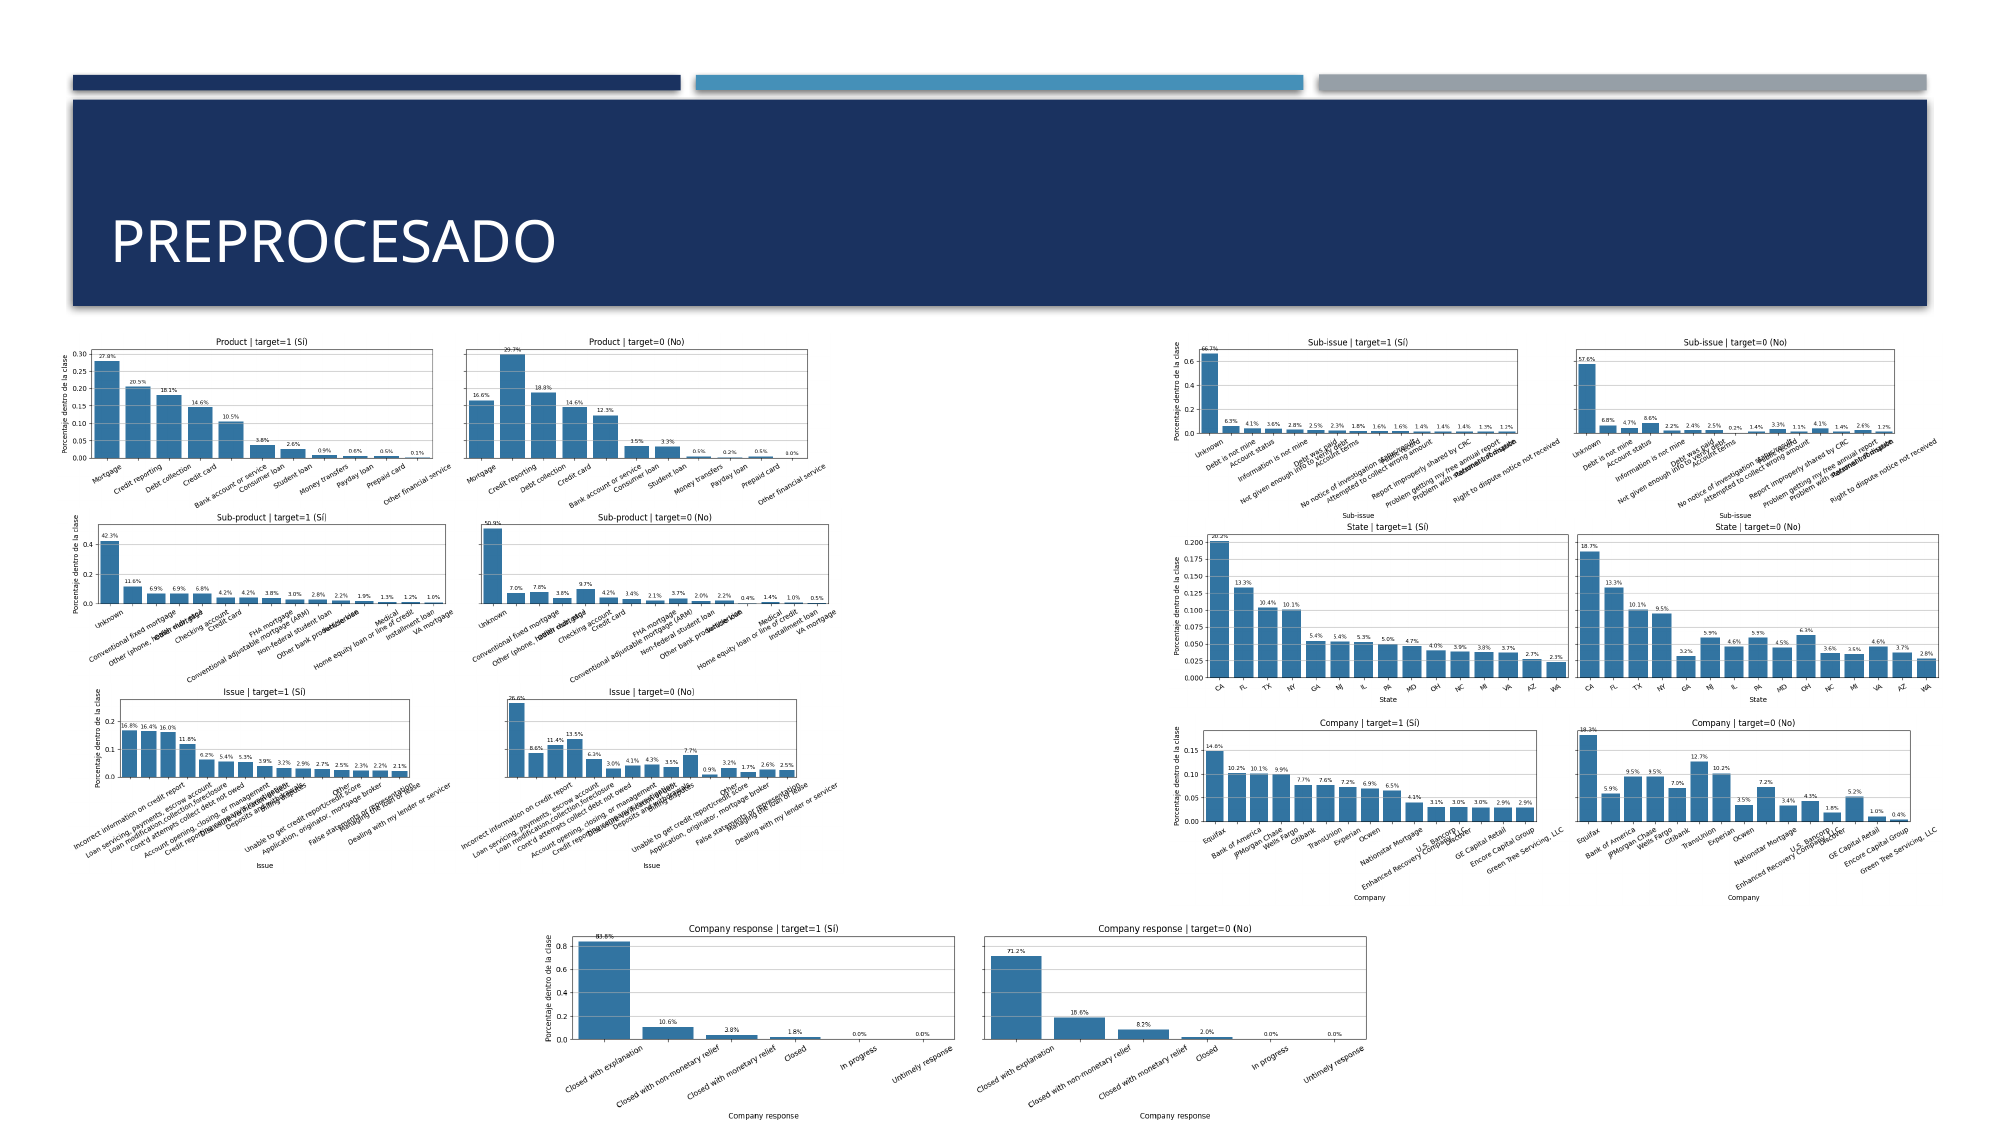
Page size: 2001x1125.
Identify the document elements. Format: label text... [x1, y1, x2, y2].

title PREPROCESADO [95, 119, 1905, 282]
picture [1168, 333, 1943, 709]
picture [1168, 713, 1943, 907]
picture [57, 332, 844, 875]
picture [539, 919, 1372, 1125]
